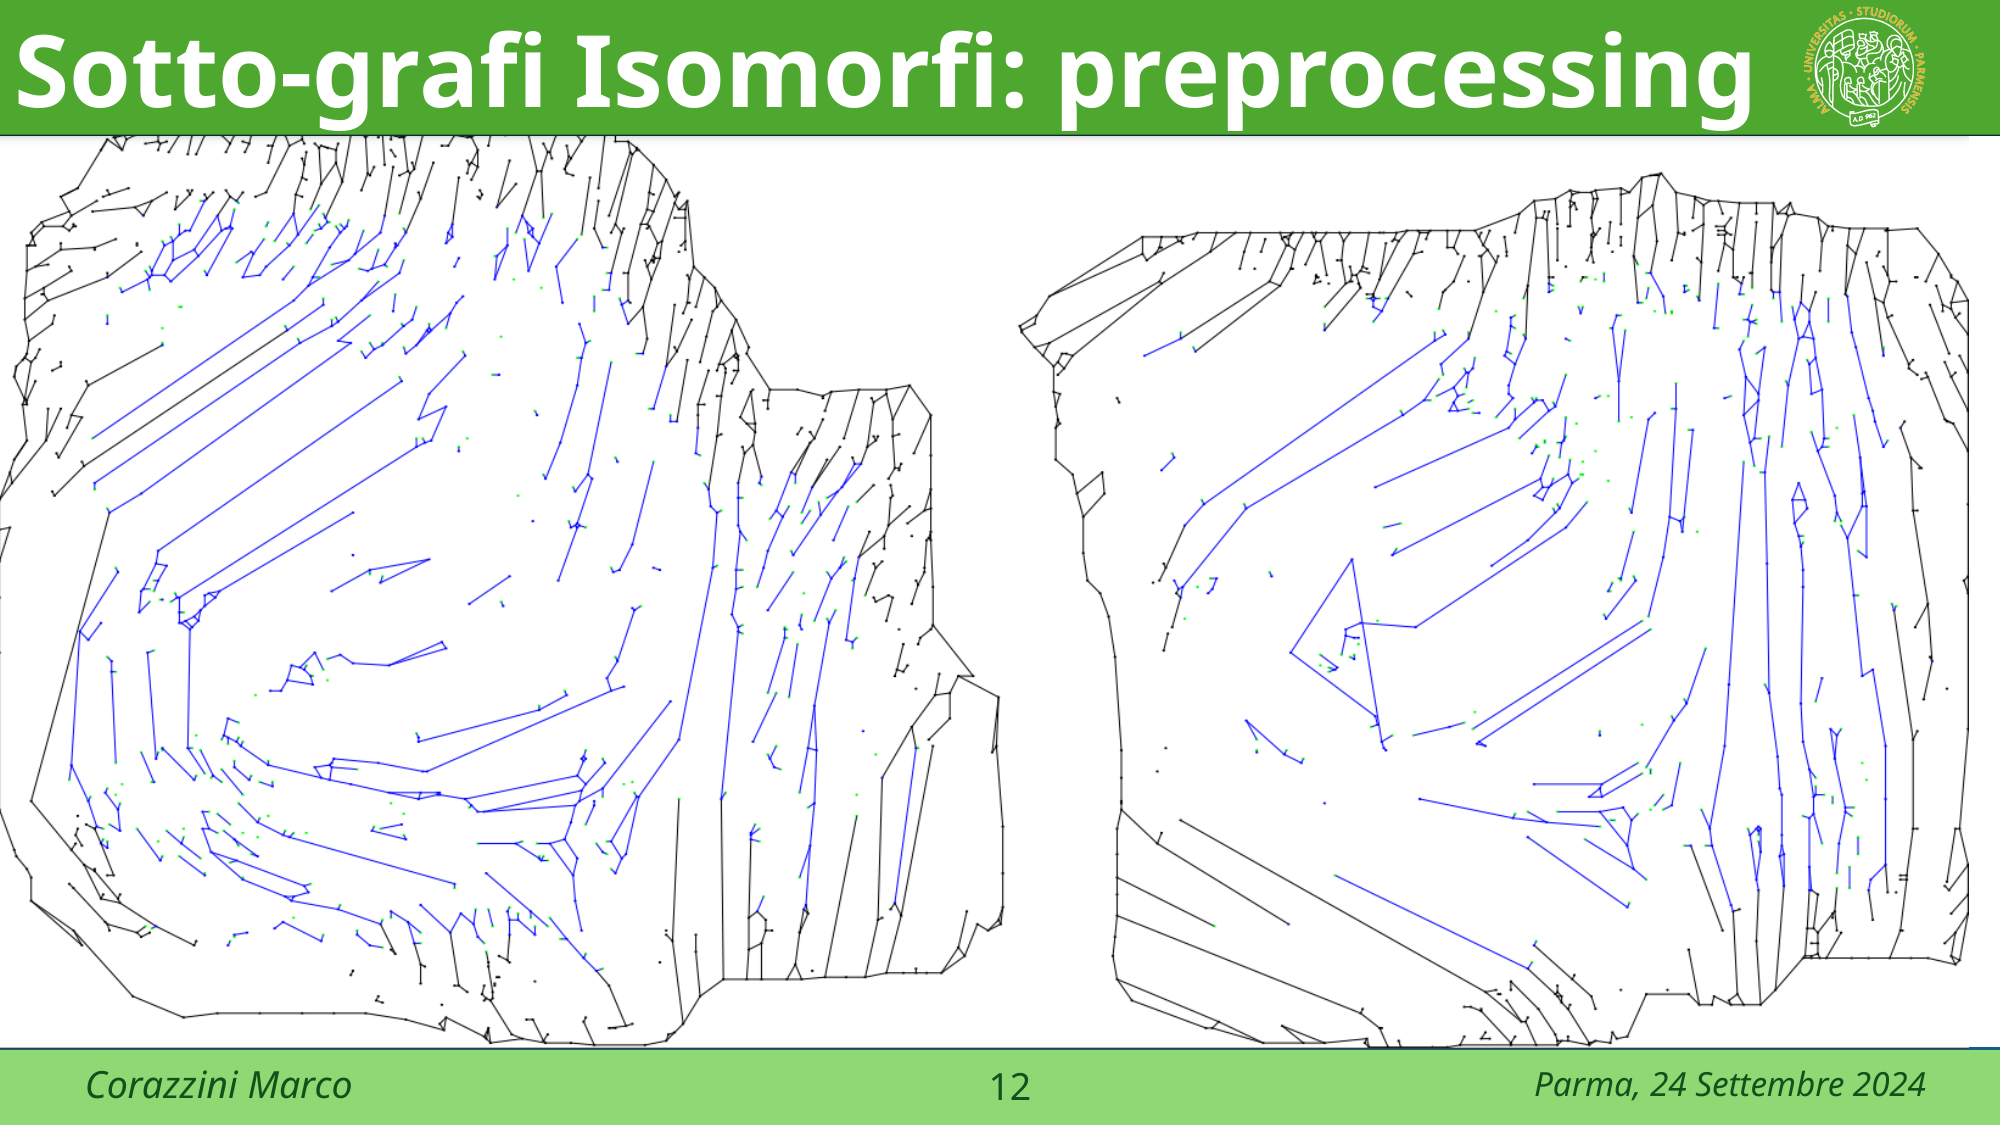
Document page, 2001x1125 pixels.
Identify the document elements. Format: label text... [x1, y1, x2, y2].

text_box 12 [973, 1055, 1047, 1116]
picture [1797, 6, 1932, 129]
picture [0, 136, 1969, 1050]
text_box [0, 1050, 2000, 1125]
text_box Parma, 24 Settembre 2024 [1519, 1055, 2000, 1111]
text_box Corazzini Marco [70, 1054, 646, 1114]
text_box Sotto-grafi Isomorfi: preprocessing [0, 0, 2000, 135]
